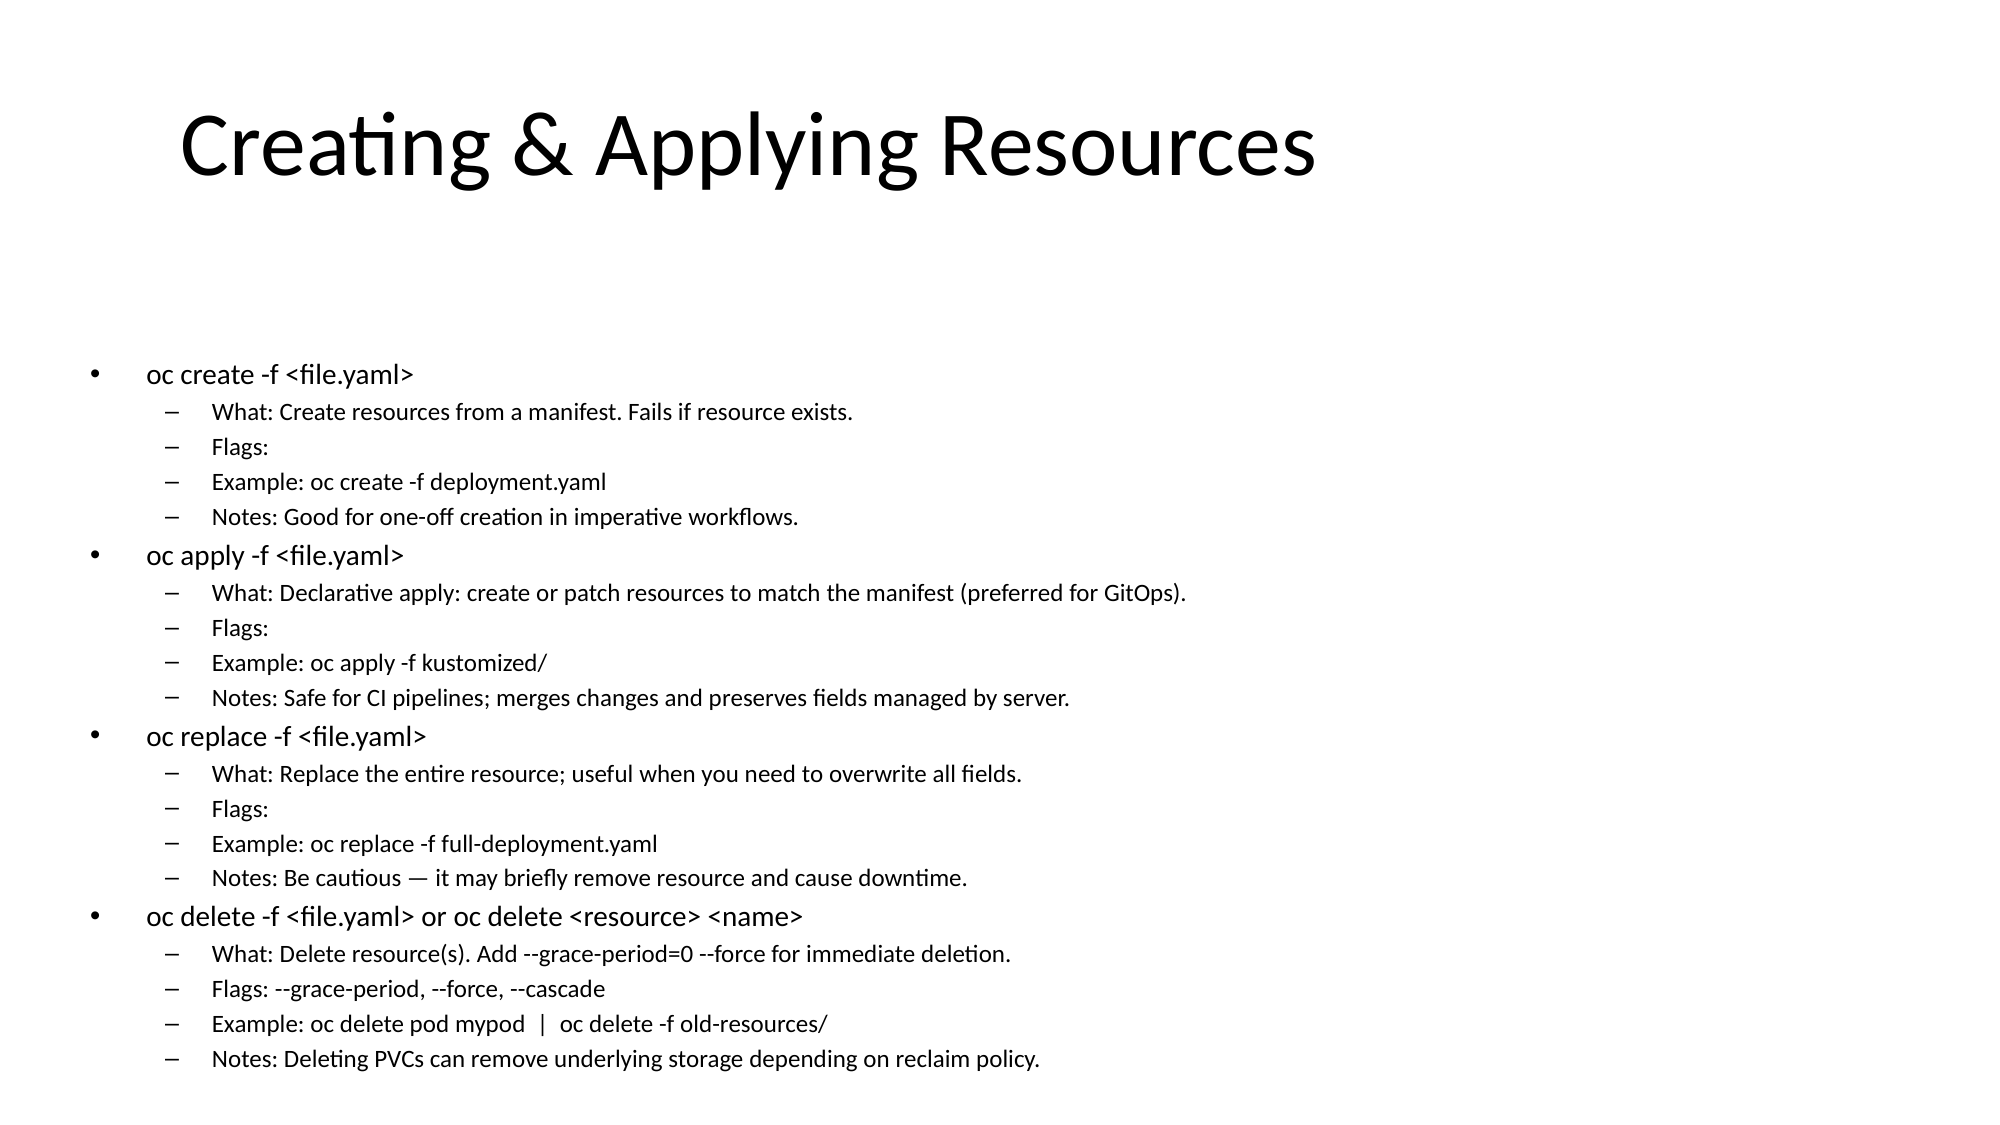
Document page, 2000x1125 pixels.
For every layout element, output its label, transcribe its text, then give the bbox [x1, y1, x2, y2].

title Creating & Applying Resources [75, 45, 1425, 233]
list oc create -f <file.yaml> What: Create resources from a manifest. Fails if resource exists. Flags: Example: oc create -f deployment.yaml Notes: Good for one-off creation in imperative workflows. oc apply -f <file.yaml> What: Declarative apply: create or patch resources to match the manifest (preferred for GitOps). Flags: Example: oc apply -f kustomized/ Notes: Safe for CI pipelines; merges changes and preserves fields managed by server. oc replace -f <file.yaml> What: Replace the entire resource; useful when you need to overwrite all fields. Flags: Example: oc replace -f full-deployment.yaml Notes: Be cautious — it may briefly remove resource and cause downtime. oc delete -f <file.yaml> or oc delete <resource> <name> What: Delete resource(s). Add --grace-period=0 --force for immediate deletion. Flags: --grace-period, --force, --cascade Example: oc delete pod mypod | oc delete -f old-resources/ Notes: Deleting PVCs can remove underlying storage depending on reclaim policy. [75, 262, 1425, 1005]
